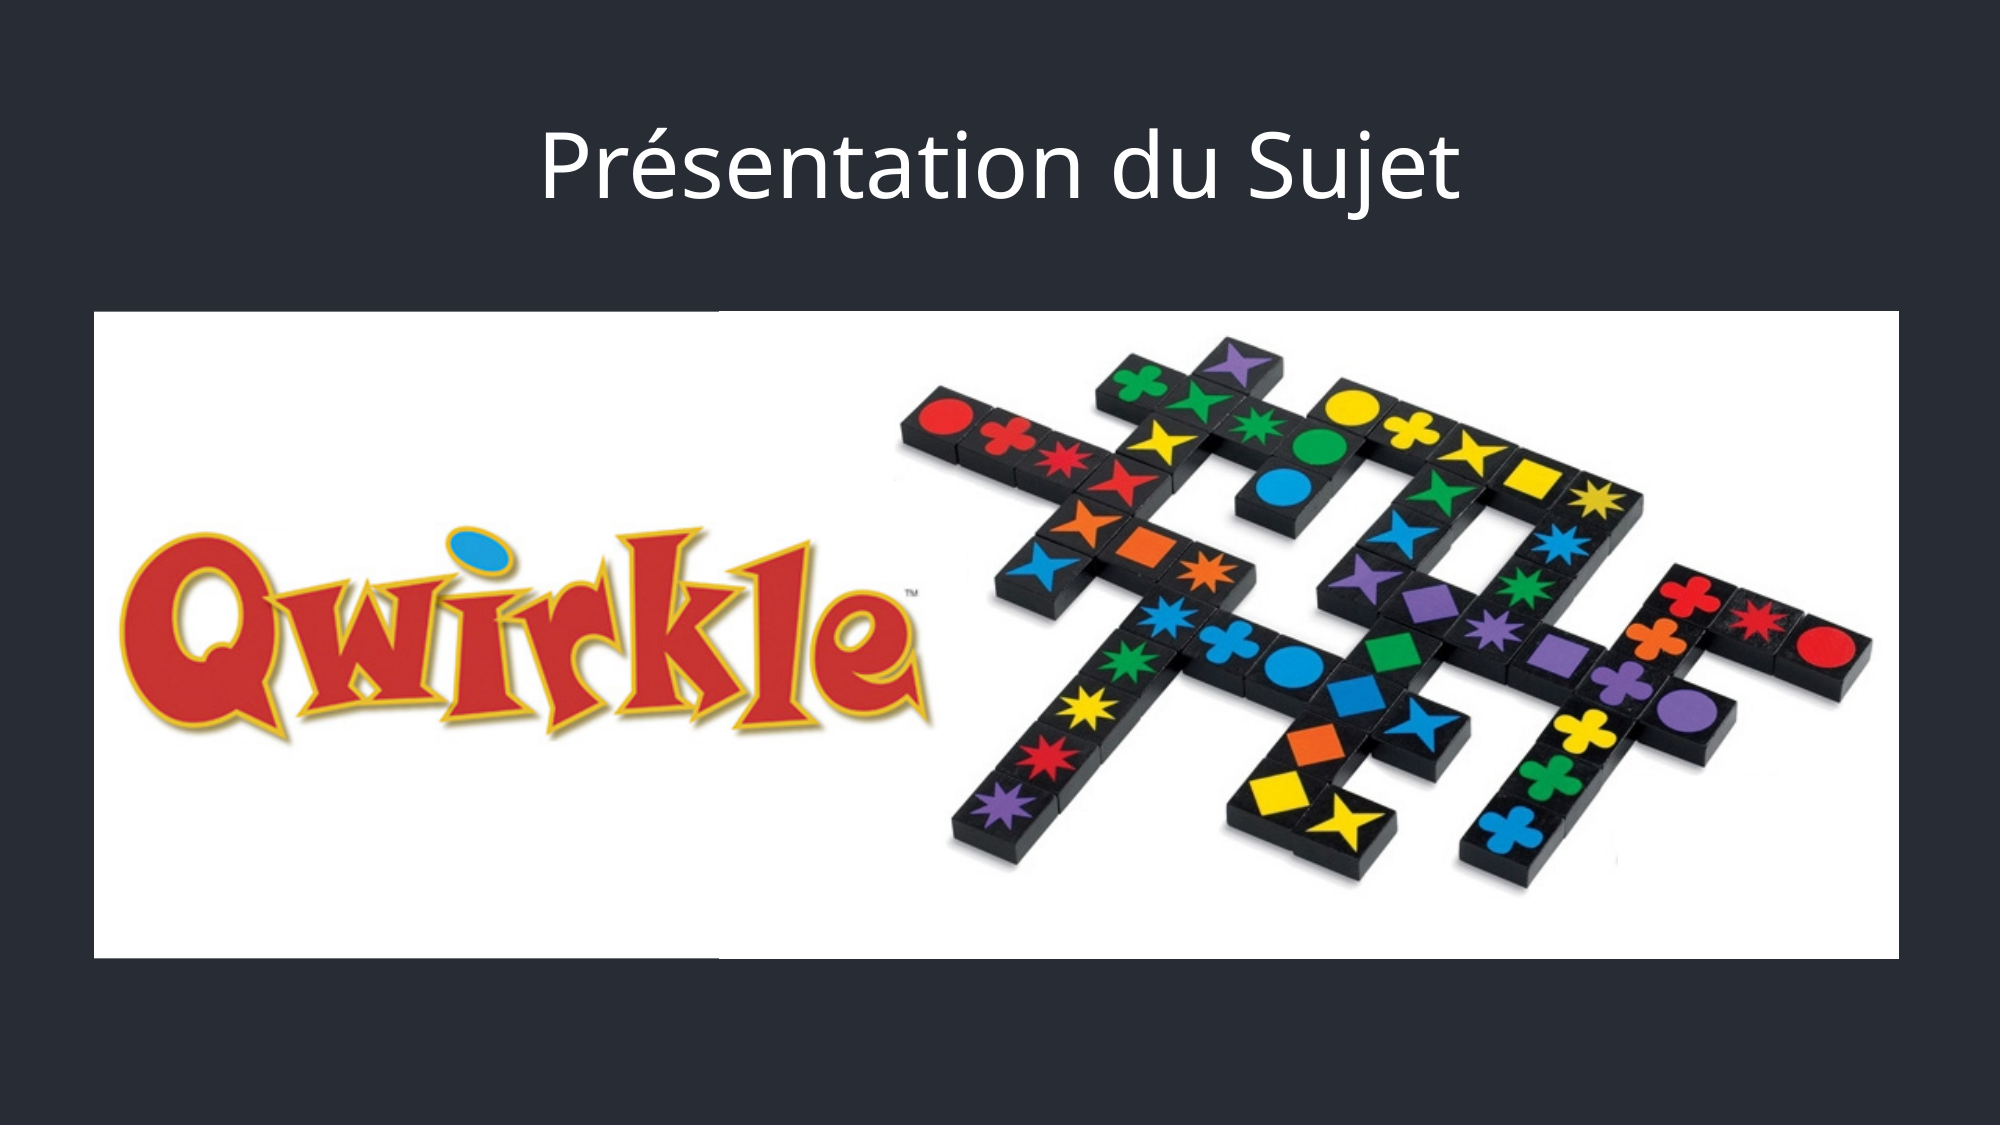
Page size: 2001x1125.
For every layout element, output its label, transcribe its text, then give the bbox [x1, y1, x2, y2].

text_box [93, 311, 719, 494]
title Présentation du Sujet [137, 59, 1863, 278]
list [719, 311, 1899, 959]
text_box [93, 765, 719, 959]
picture [94, 493, 966, 777]
